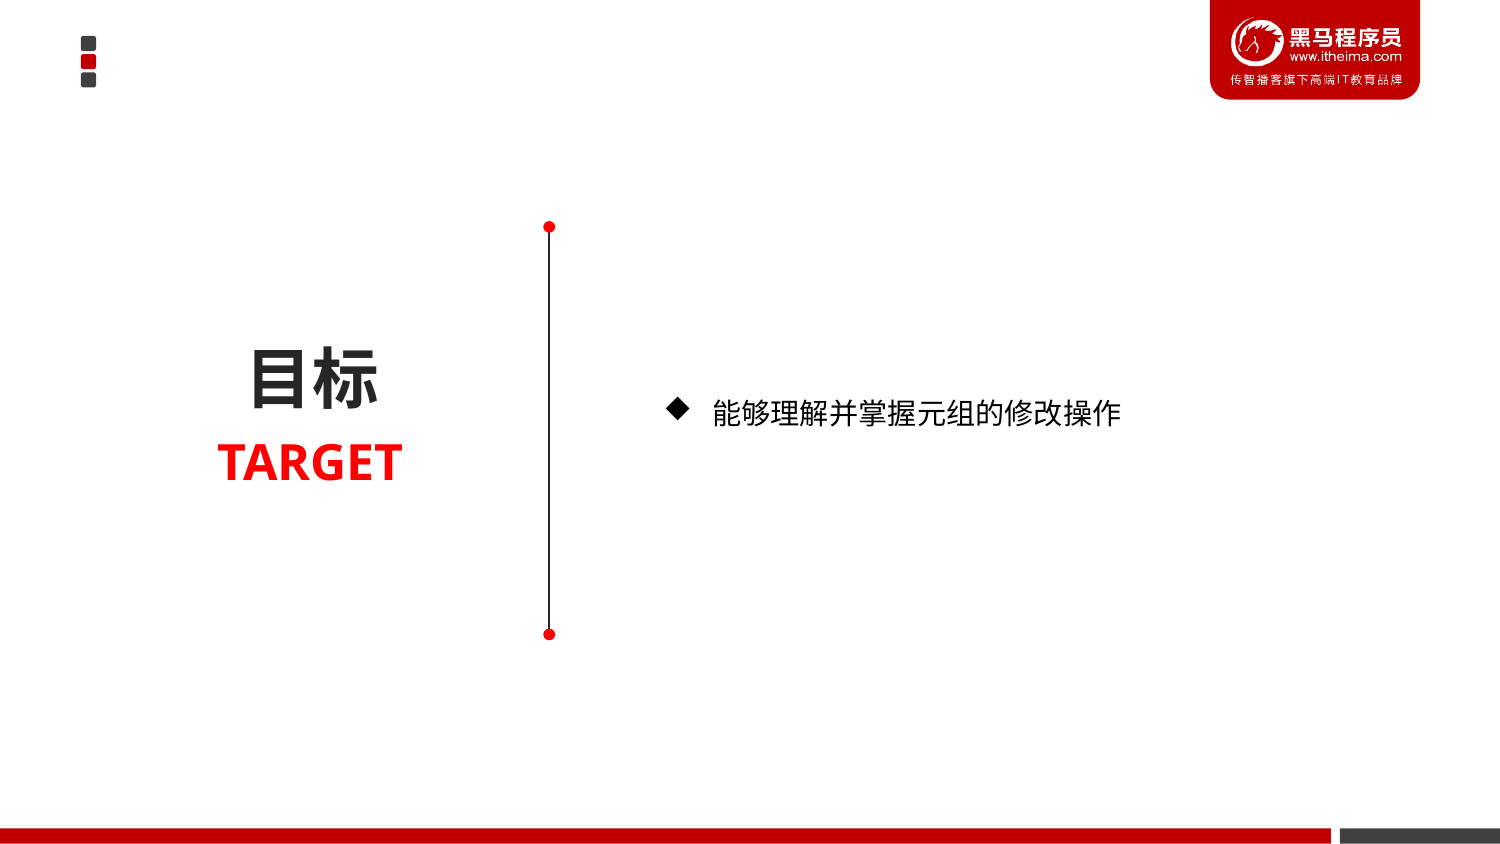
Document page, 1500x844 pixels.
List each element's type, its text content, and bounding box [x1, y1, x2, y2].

text_box 目标 [171, 315, 454, 449]
text_box 能够理解并掌握元组的修改操作 [648, 352, 1137, 438]
text_box TARGET [206, 422, 544, 507]
picture [1212, 8, 1421, 94]
text_box [541, 219, 558, 234]
text_box [541, 628, 558, 643]
